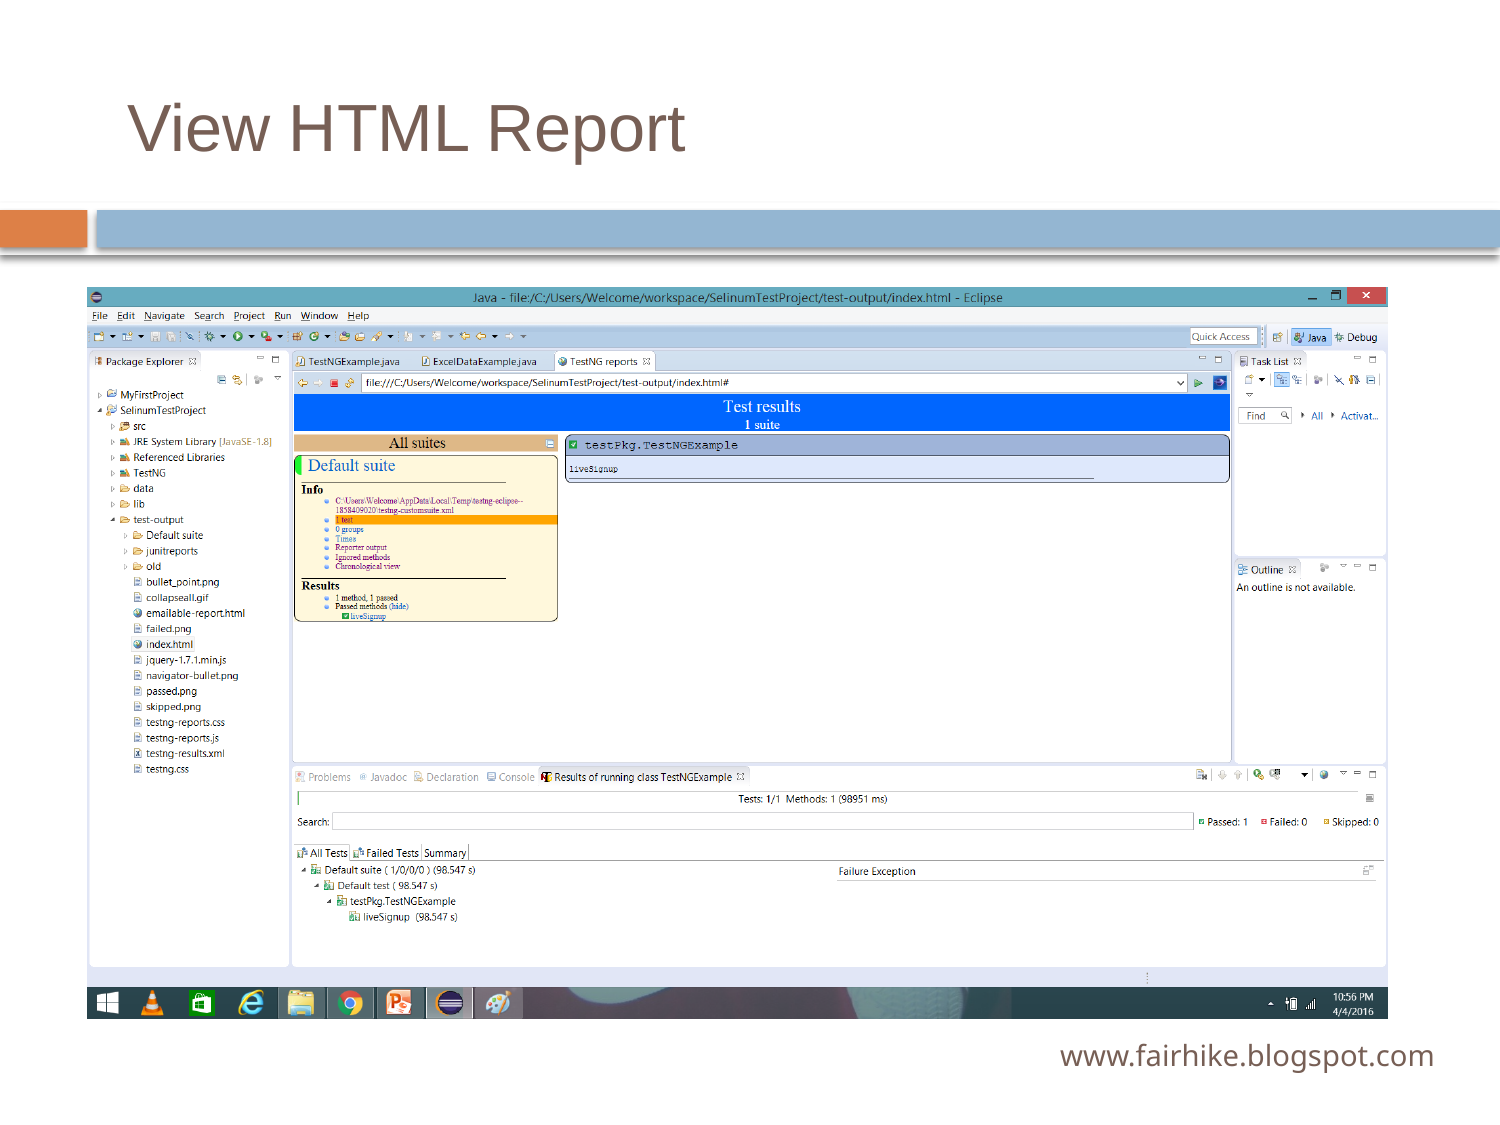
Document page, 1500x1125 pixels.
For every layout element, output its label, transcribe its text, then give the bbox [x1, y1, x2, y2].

picture [87, 287, 1388, 1020]
title View HTML Report [112, 62, 1388, 188]
footer www.fairhike.blogspot.com [99, 1024, 1450, 1085]
